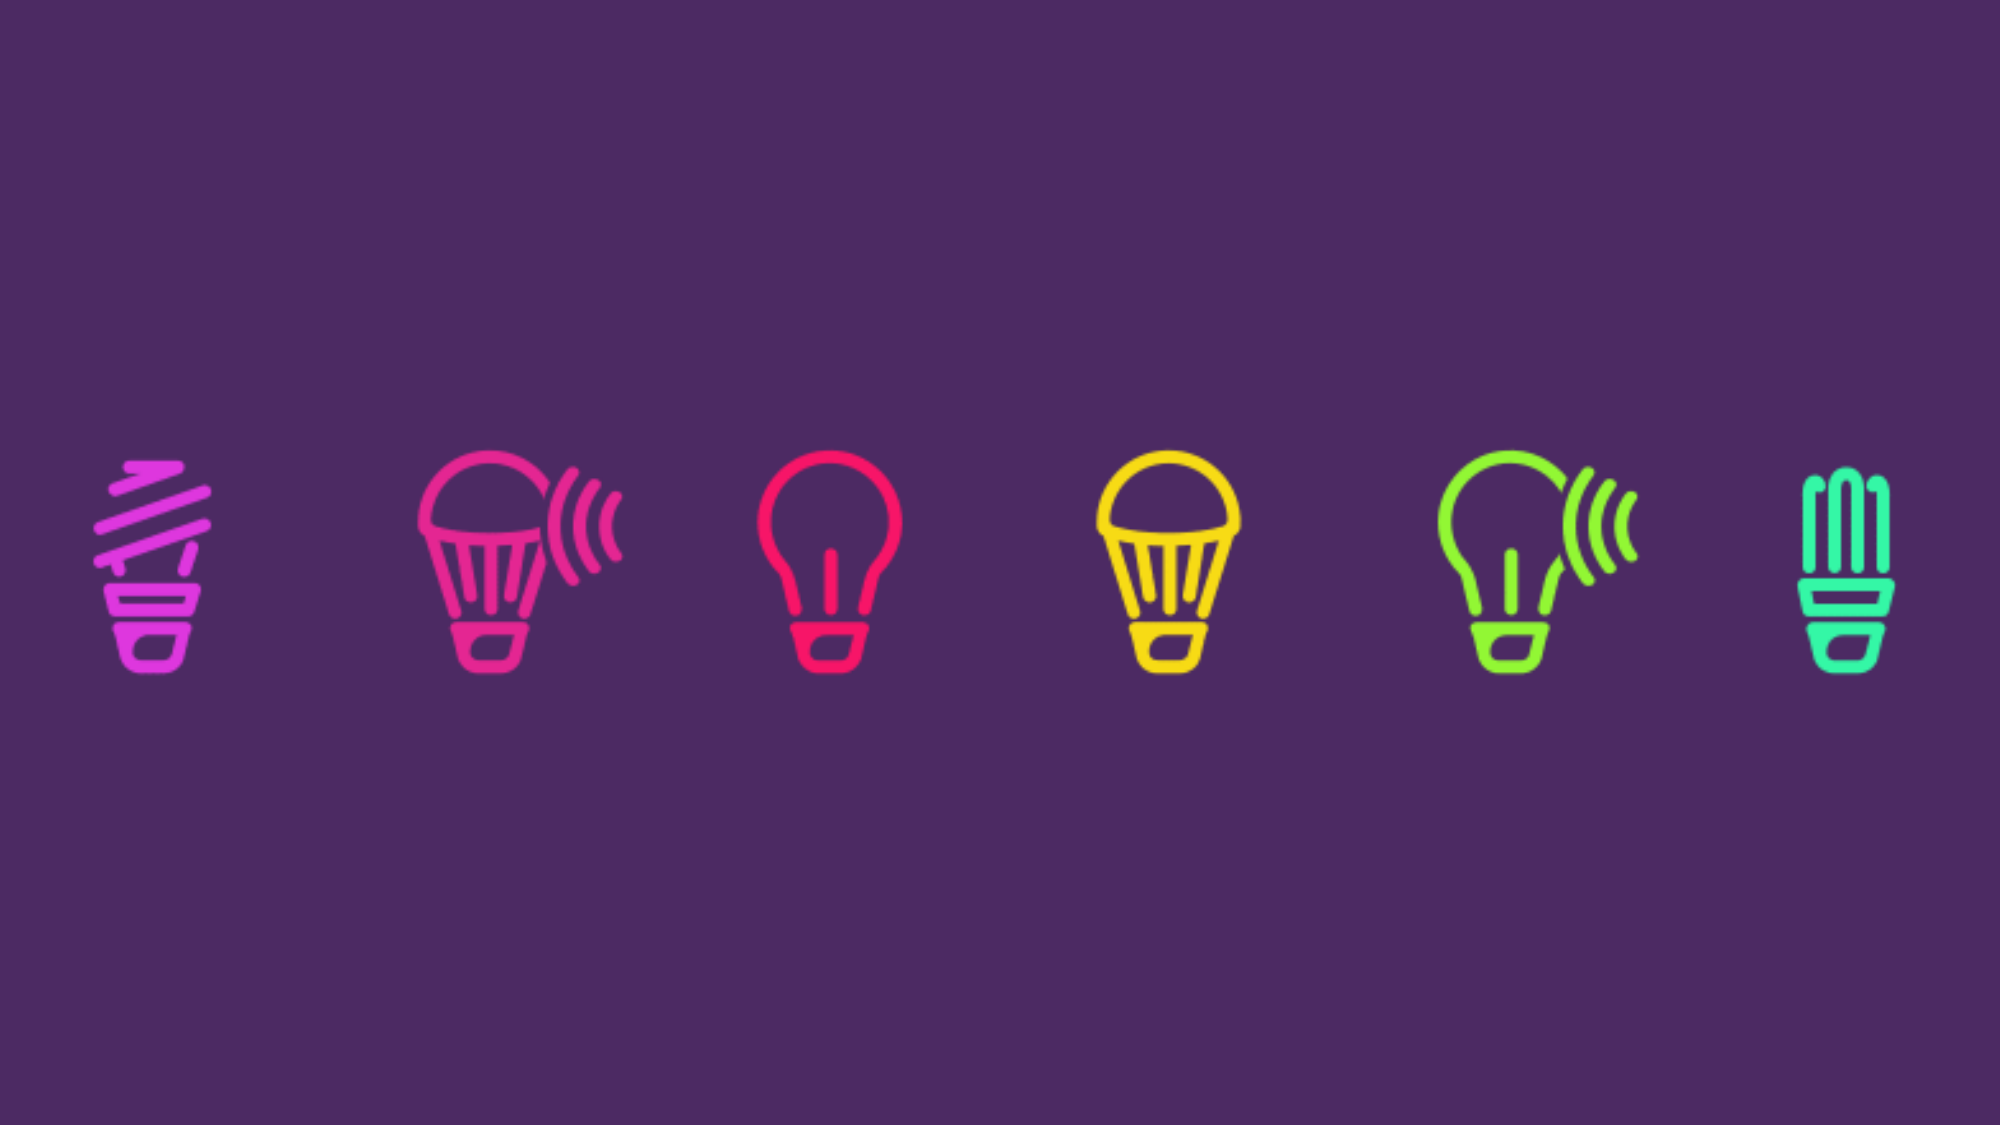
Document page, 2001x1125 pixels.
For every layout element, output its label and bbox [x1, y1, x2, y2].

picture [0, 186, 2000, 939]
